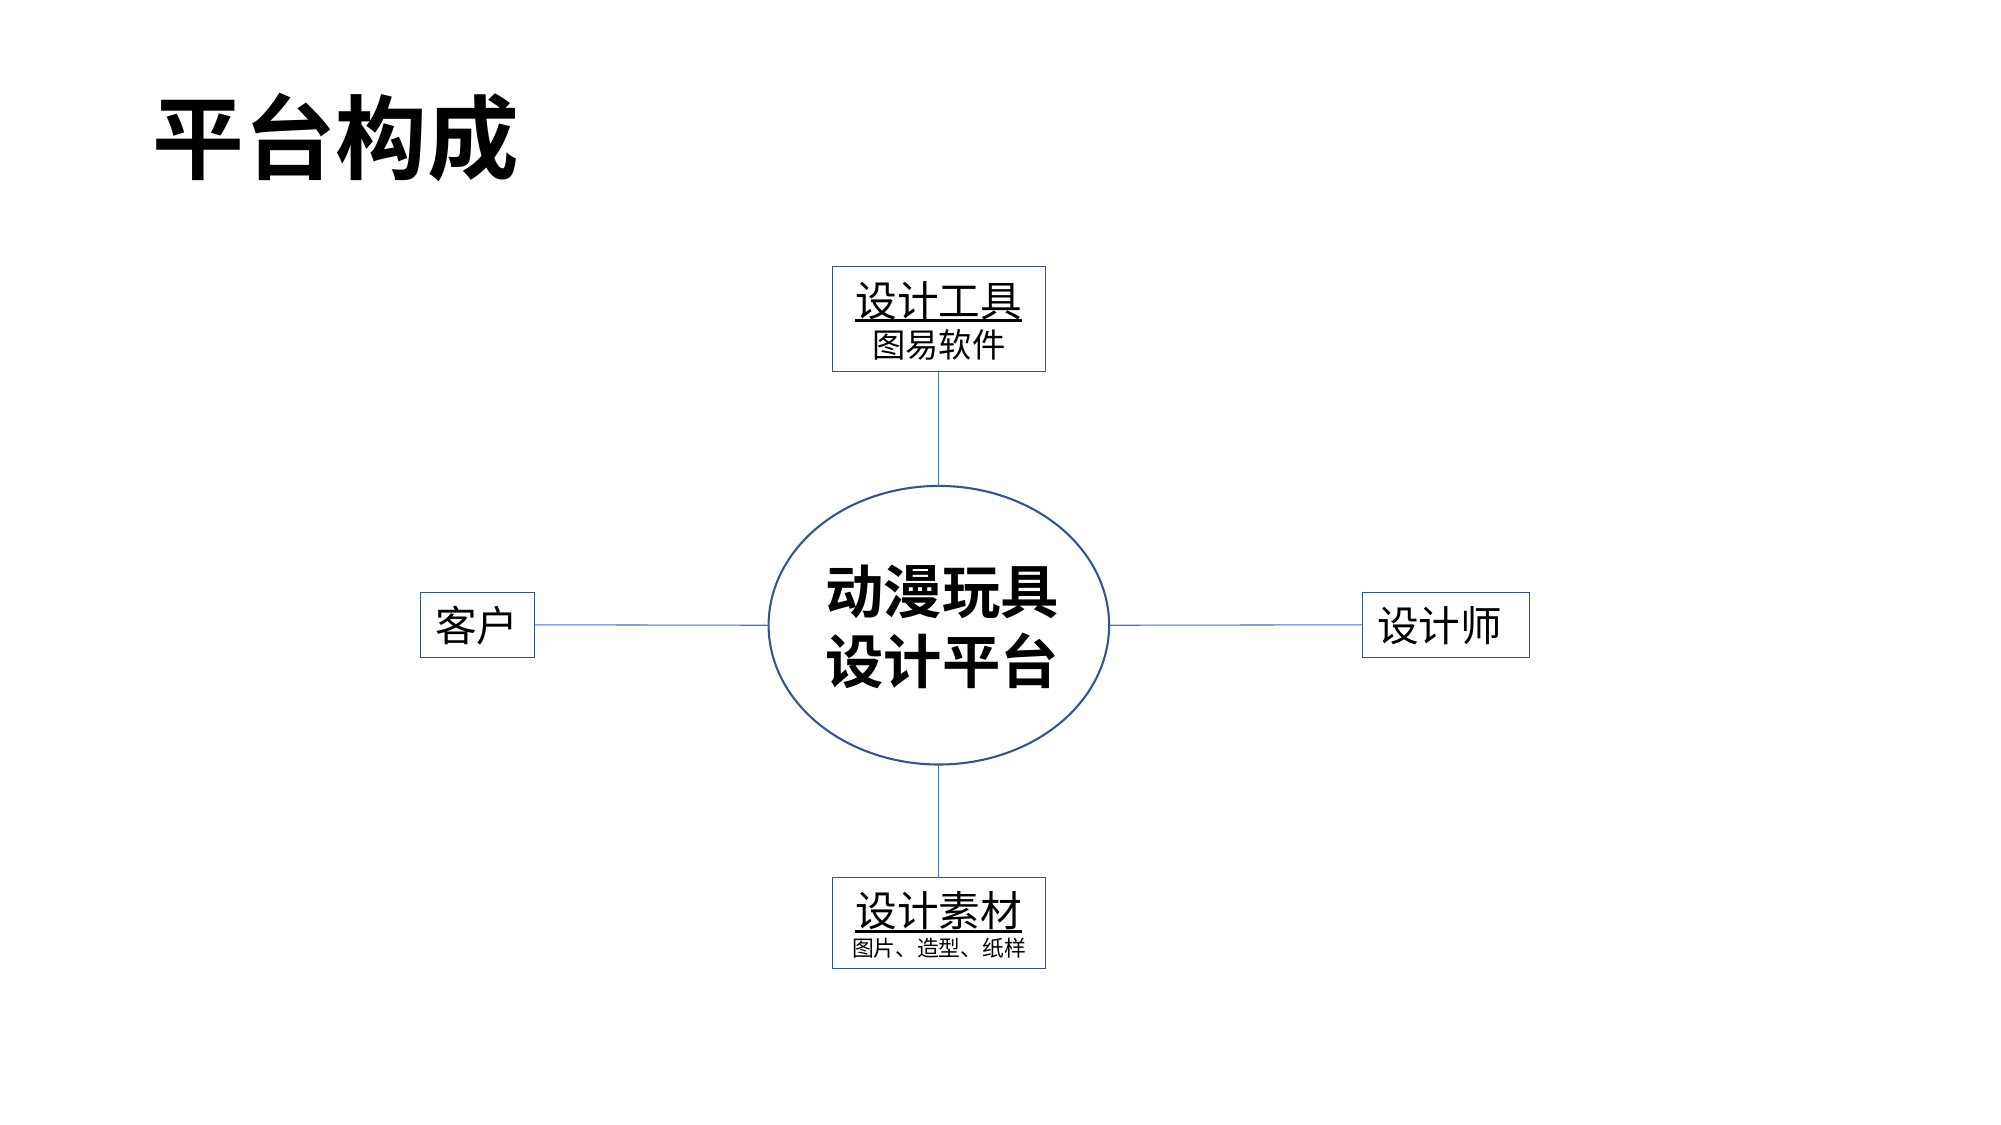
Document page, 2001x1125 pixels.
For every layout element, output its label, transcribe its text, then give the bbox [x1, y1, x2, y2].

text_box [1096, 569, 1111, 682]
title 平台构成 [137, 59, 1863, 227]
text_box [767, 484, 1082, 766]
text_box 设计师 [1362, 592, 1530, 658]
text_box 客户 [420, 592, 535, 658]
text_box 动漫玩具设计平台 [810, 547, 1096, 703]
text_box 设计工具 图易软件 [832, 266, 1046, 372]
text_box 设计素材 图片、造型、纸样 [832, 877, 1046, 969]
